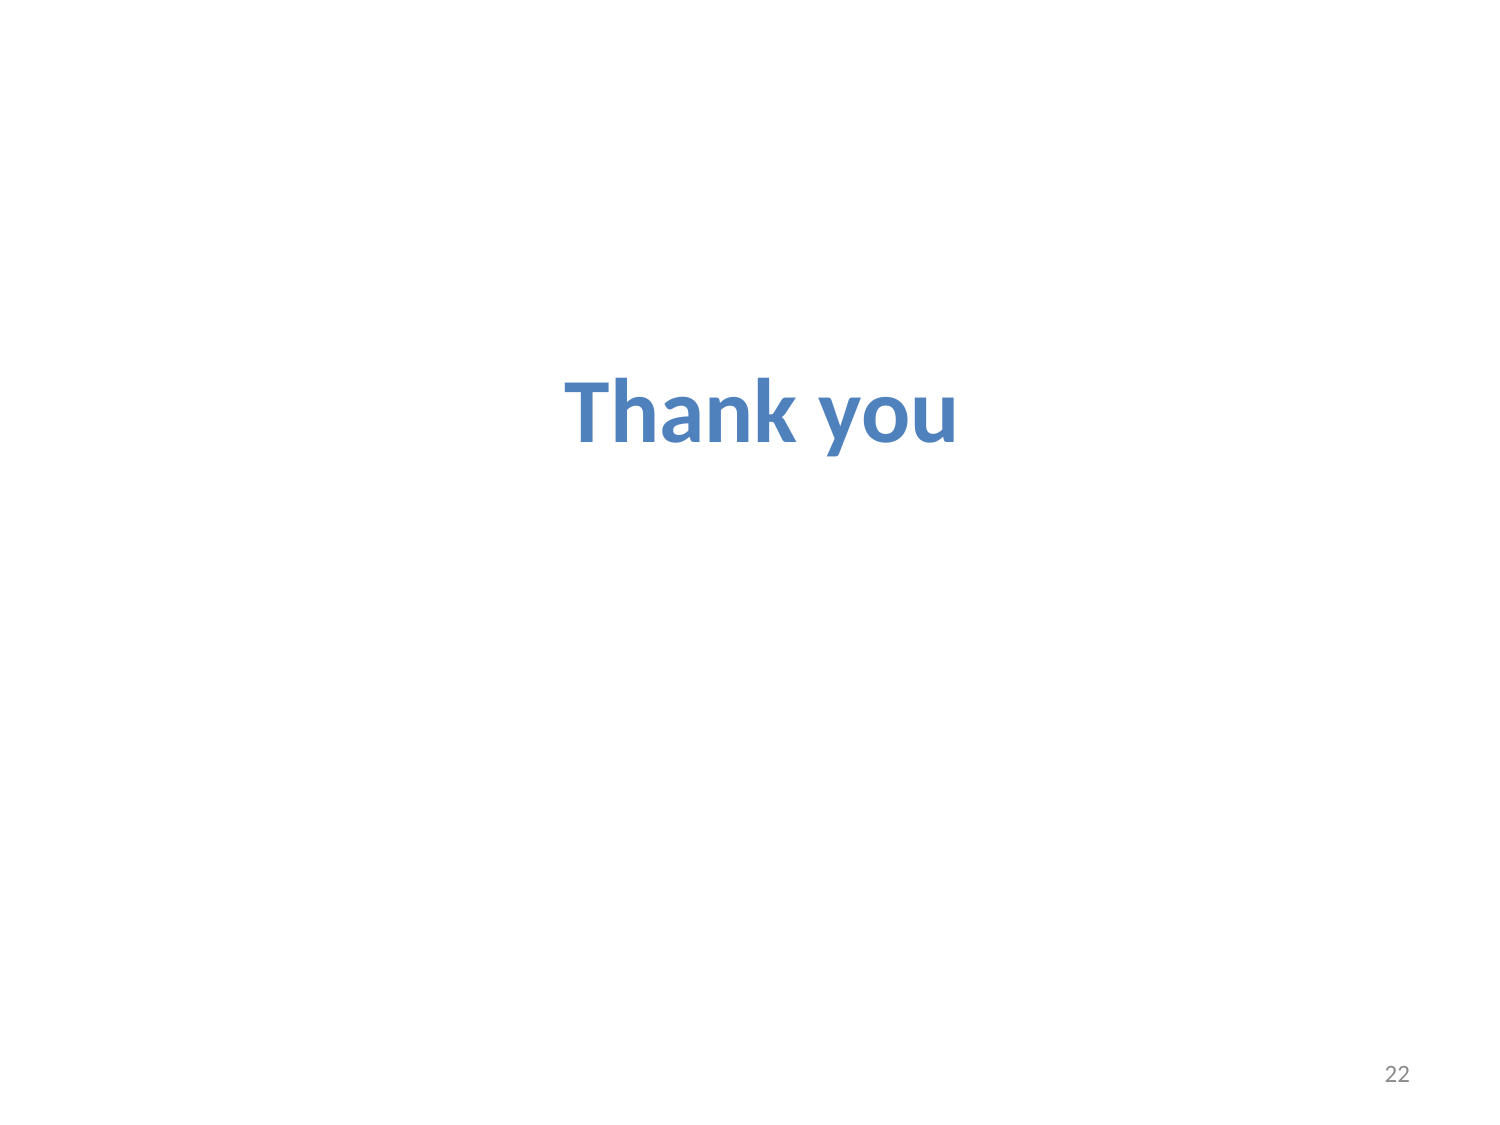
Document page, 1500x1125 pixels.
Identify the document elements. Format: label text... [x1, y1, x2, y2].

title Thank you [87, 312, 1438, 500]
slide_number 22 [1074, 1042, 1425, 1103]
